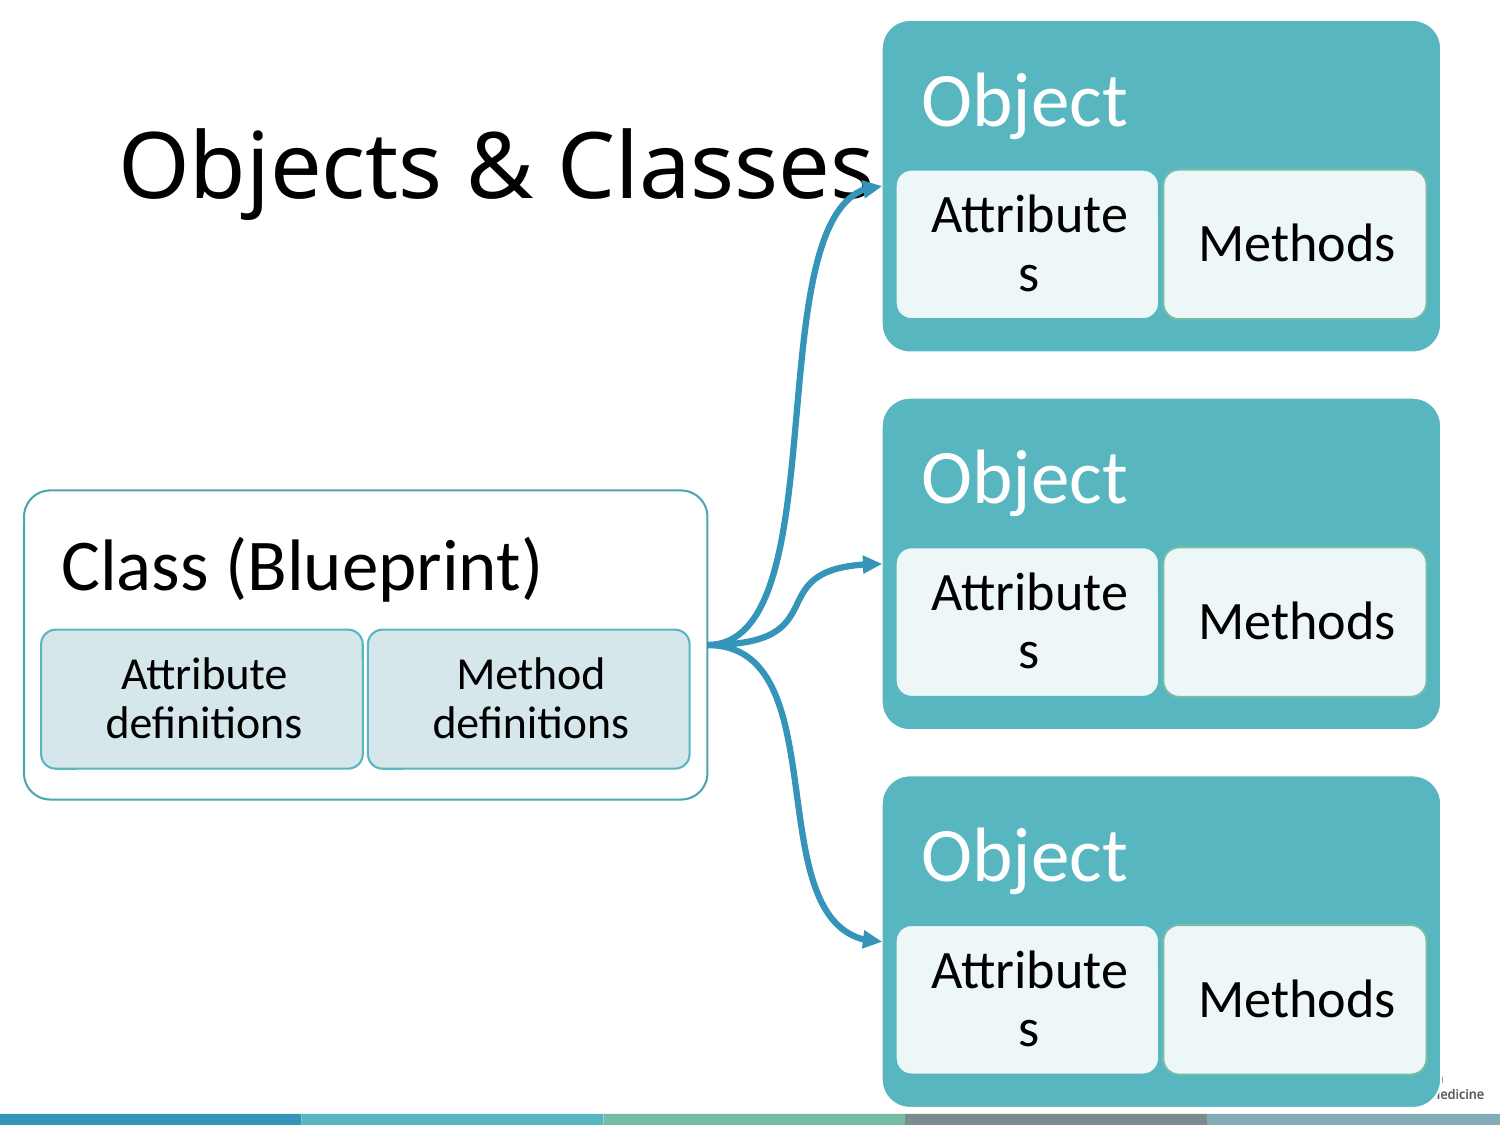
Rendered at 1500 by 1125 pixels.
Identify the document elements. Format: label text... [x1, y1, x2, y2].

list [881, 19, 1442, 353]
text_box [707, 563, 882, 646]
title Objects & Classes [103, 59, 880, 278]
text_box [24, 490, 707, 800]
picture [1211, 1051, 1500, 1122]
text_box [881, 775, 1442, 1108]
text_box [882, 397, 1442, 731]
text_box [707, 646, 882, 942]
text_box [707, 186, 882, 563]
